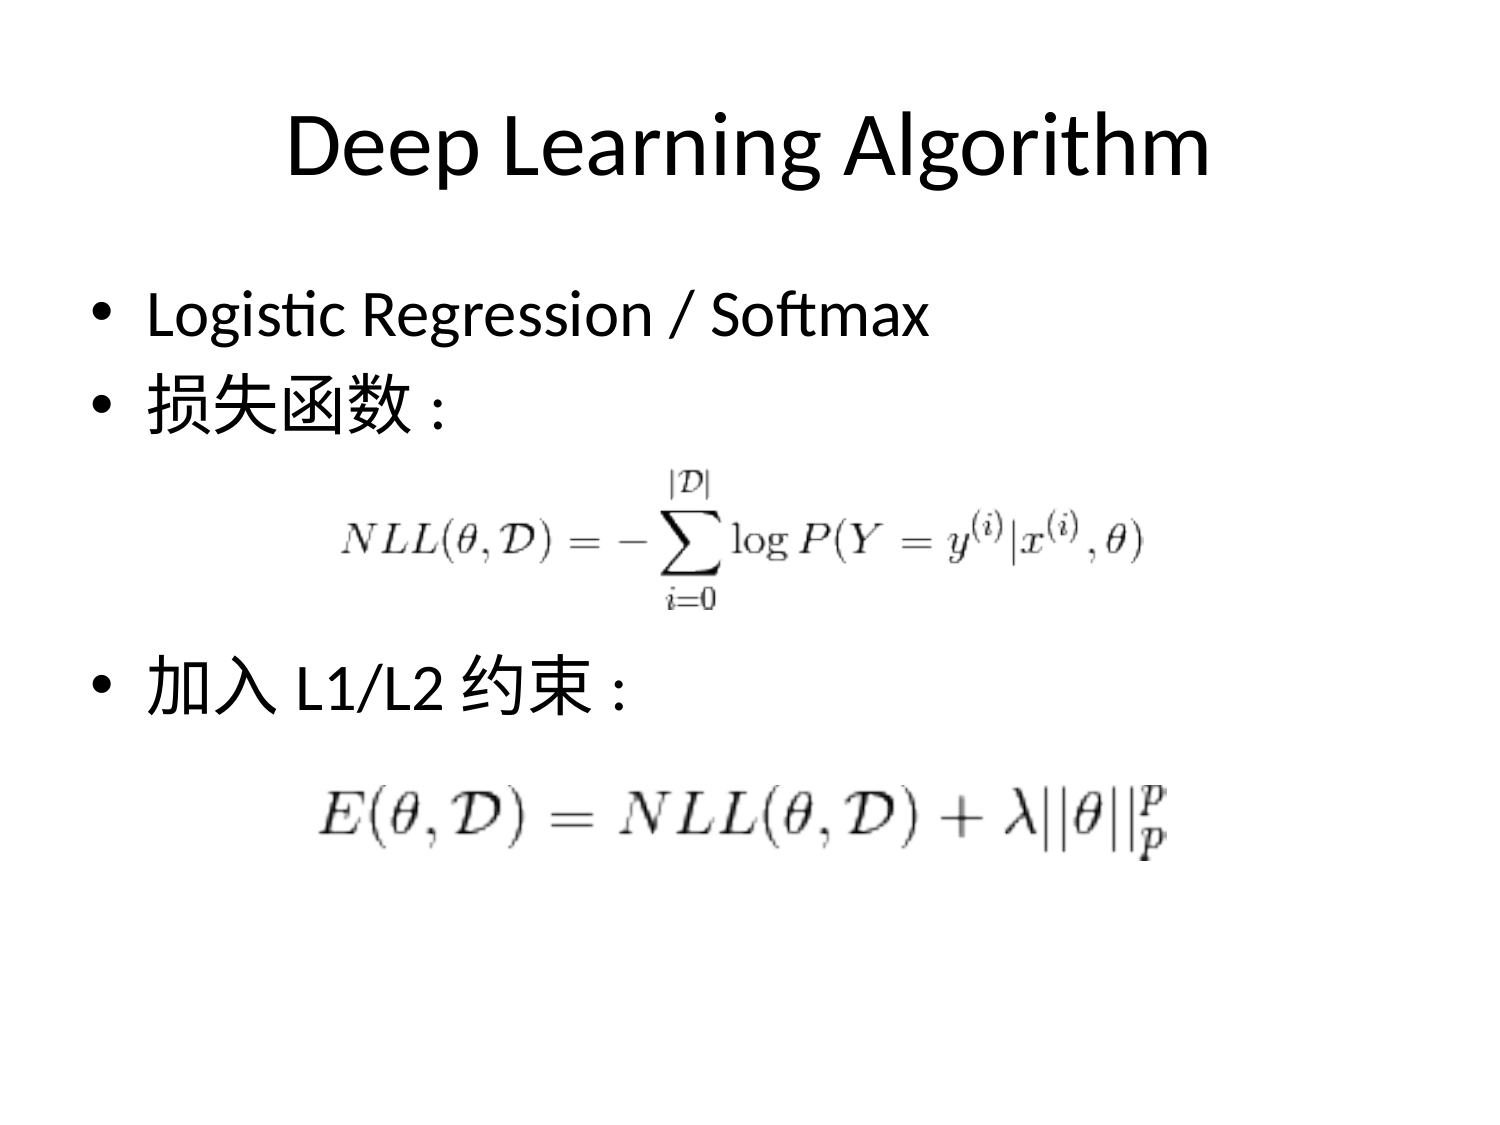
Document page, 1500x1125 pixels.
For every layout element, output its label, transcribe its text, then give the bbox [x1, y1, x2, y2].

picture [316, 784, 1167, 861]
list Logistic Regression / Softmax 损失函数: 加入L1/L2约束: [75, 262, 1425, 1005]
title Deep Learning Algorithm [75, 45, 1425, 233]
picture [339, 468, 1144, 610]
